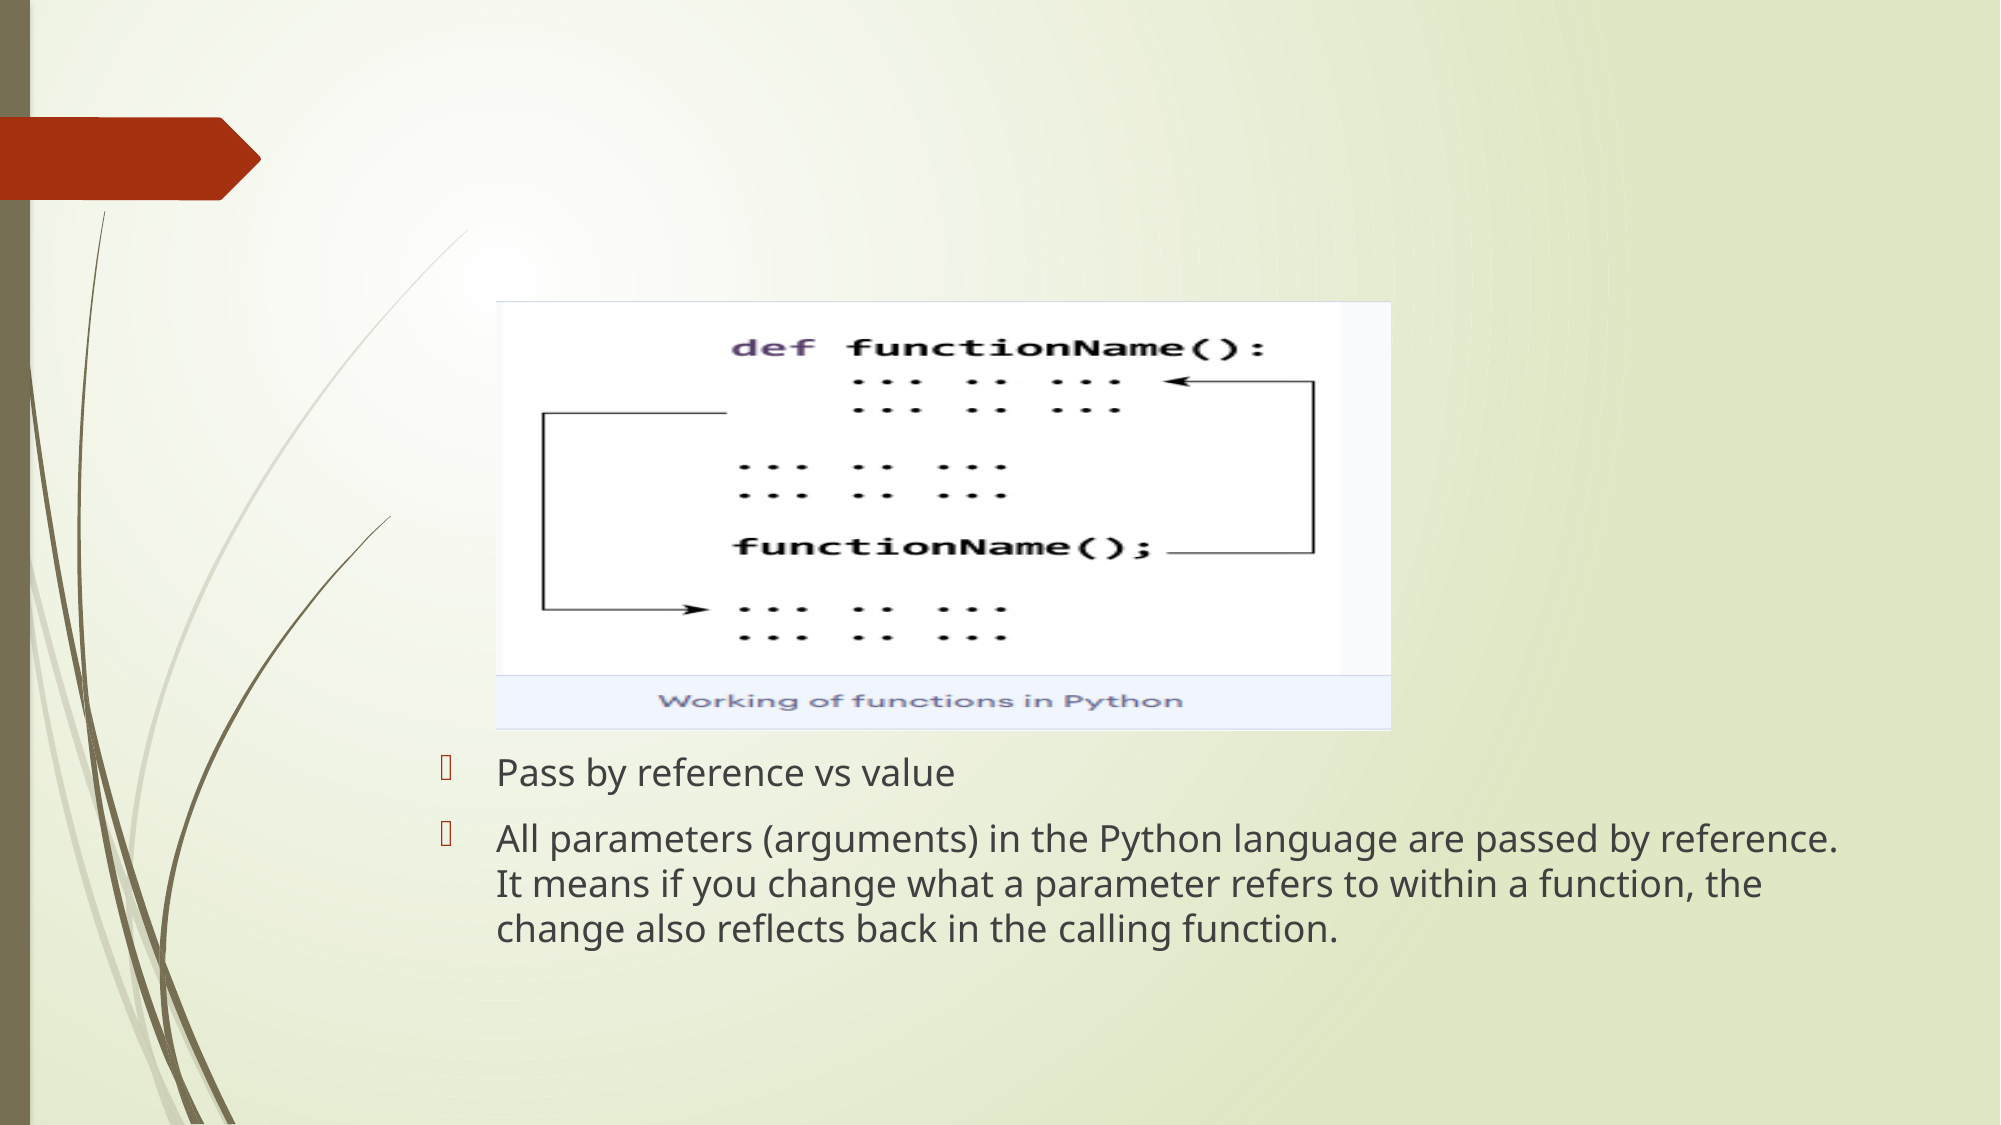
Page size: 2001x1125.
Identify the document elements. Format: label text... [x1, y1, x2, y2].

picture [496, 301, 1391, 731]
list Pass by reference vs value All parameters (arguments) in the Python language are passed by reference. It means if you change what a parameter refers to within a function, the change also reflects back in the calling function. [424, 280, 1888, 970]
